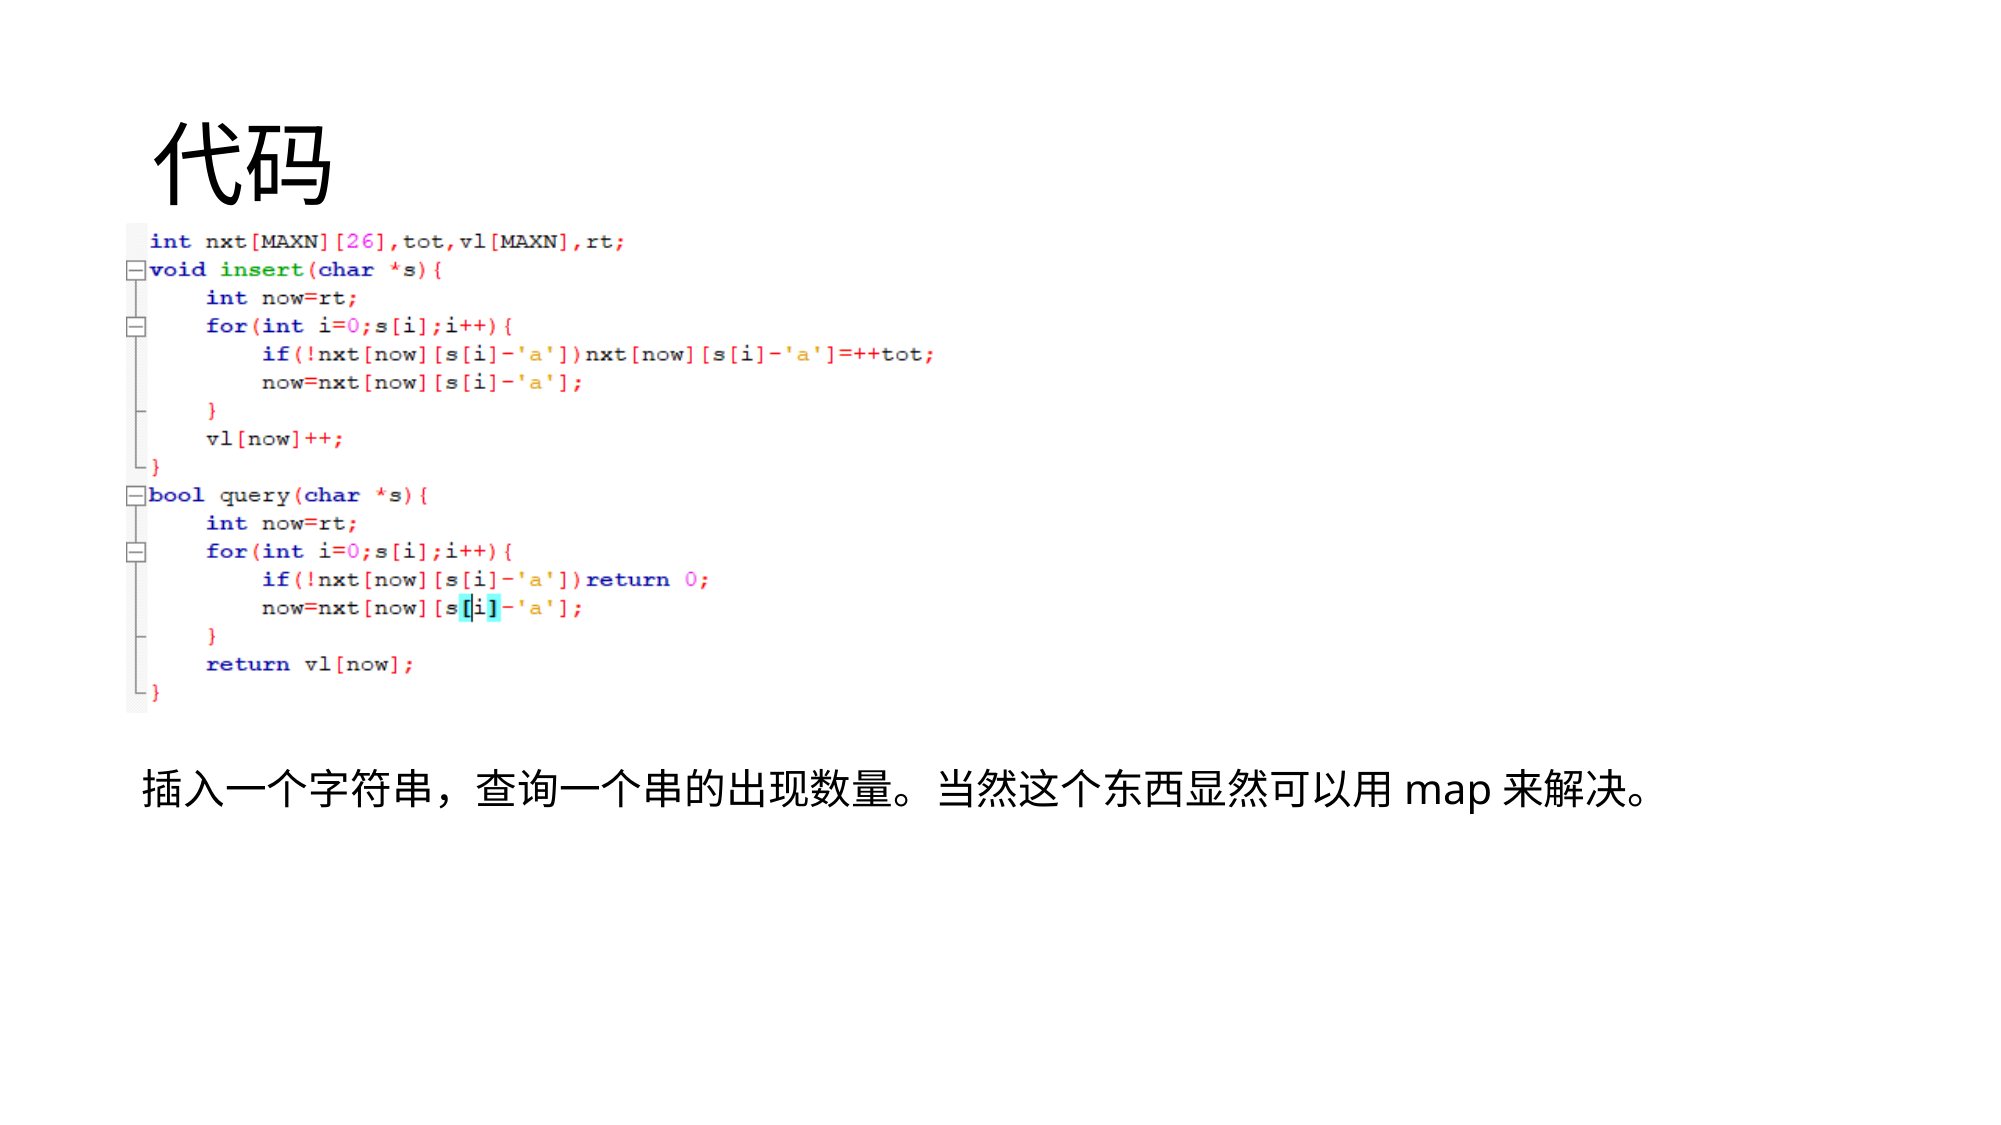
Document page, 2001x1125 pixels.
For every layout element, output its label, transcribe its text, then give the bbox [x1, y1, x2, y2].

title 代码 [137, 59, 1863, 278]
picture [126, 223, 1000, 713]
list 插入一个字符串，查询一个串的出现数量。当然这个东西显然可以用map来解决。 [126, 760, 1688, 1043]
